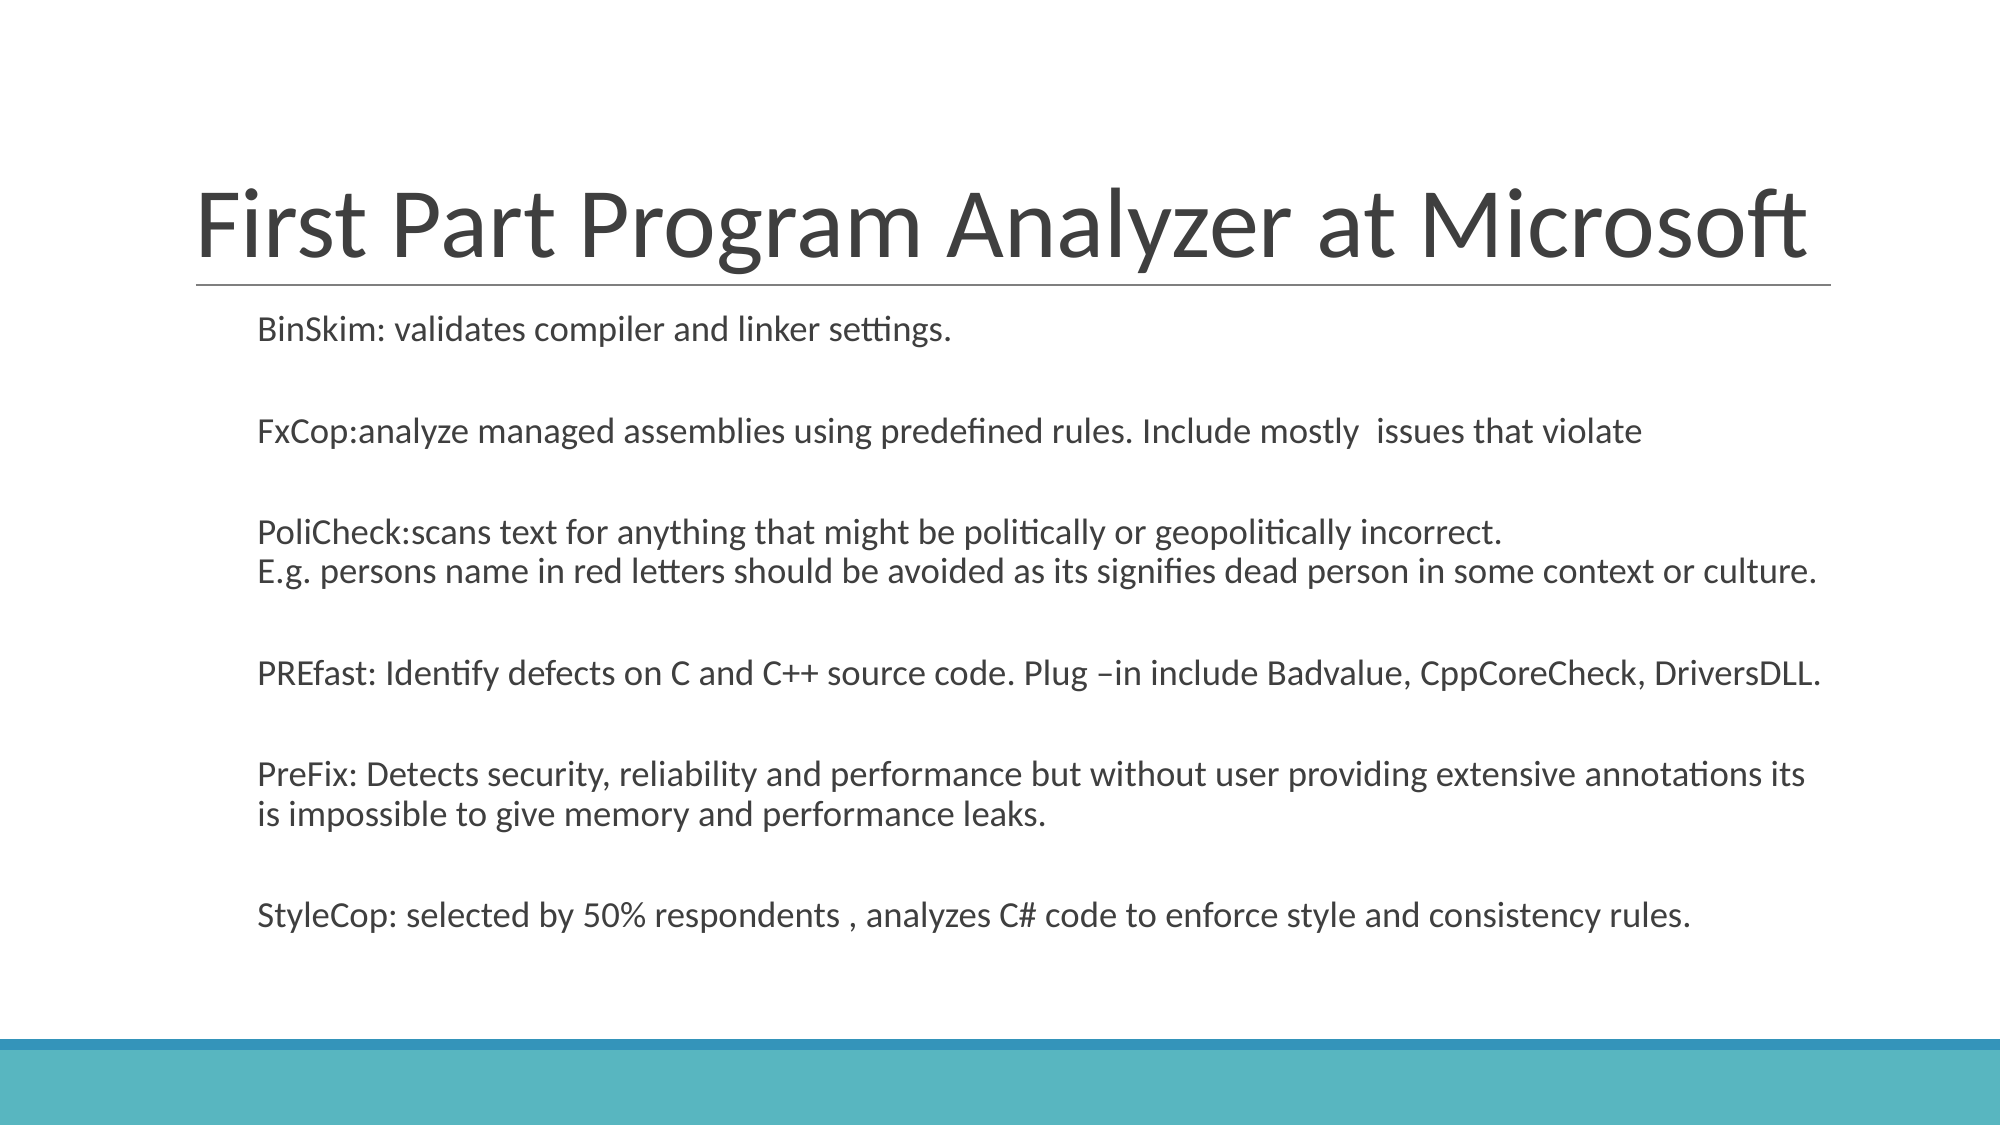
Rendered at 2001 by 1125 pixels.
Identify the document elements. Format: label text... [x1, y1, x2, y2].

title First Part Program Analyzer at Microsoft [180, 47, 1830, 285]
list BinSkim: validates compiler and linker settings. FxCop:analyze managed assemblies using predefined rules. Include mostly issues that violate PoliCheck:scans text for anything that might be politically or geopolitically incorrect. E.g. persons name in red letters should be avoided as its signifies dead person in some context or culture. PREfast: Identify defects on C and C++ source code. Plug –in include Badvalue, CppCoreCheck, DriversDLL. PreFix: Detects security, reliability and performance but without user providing extensive annotations its is impossible to give memory and performance leaks. StyleCop: selected by 50% respondents , analyzes C# code to enforce style and consistency rules. [180, 302, 1830, 963]
